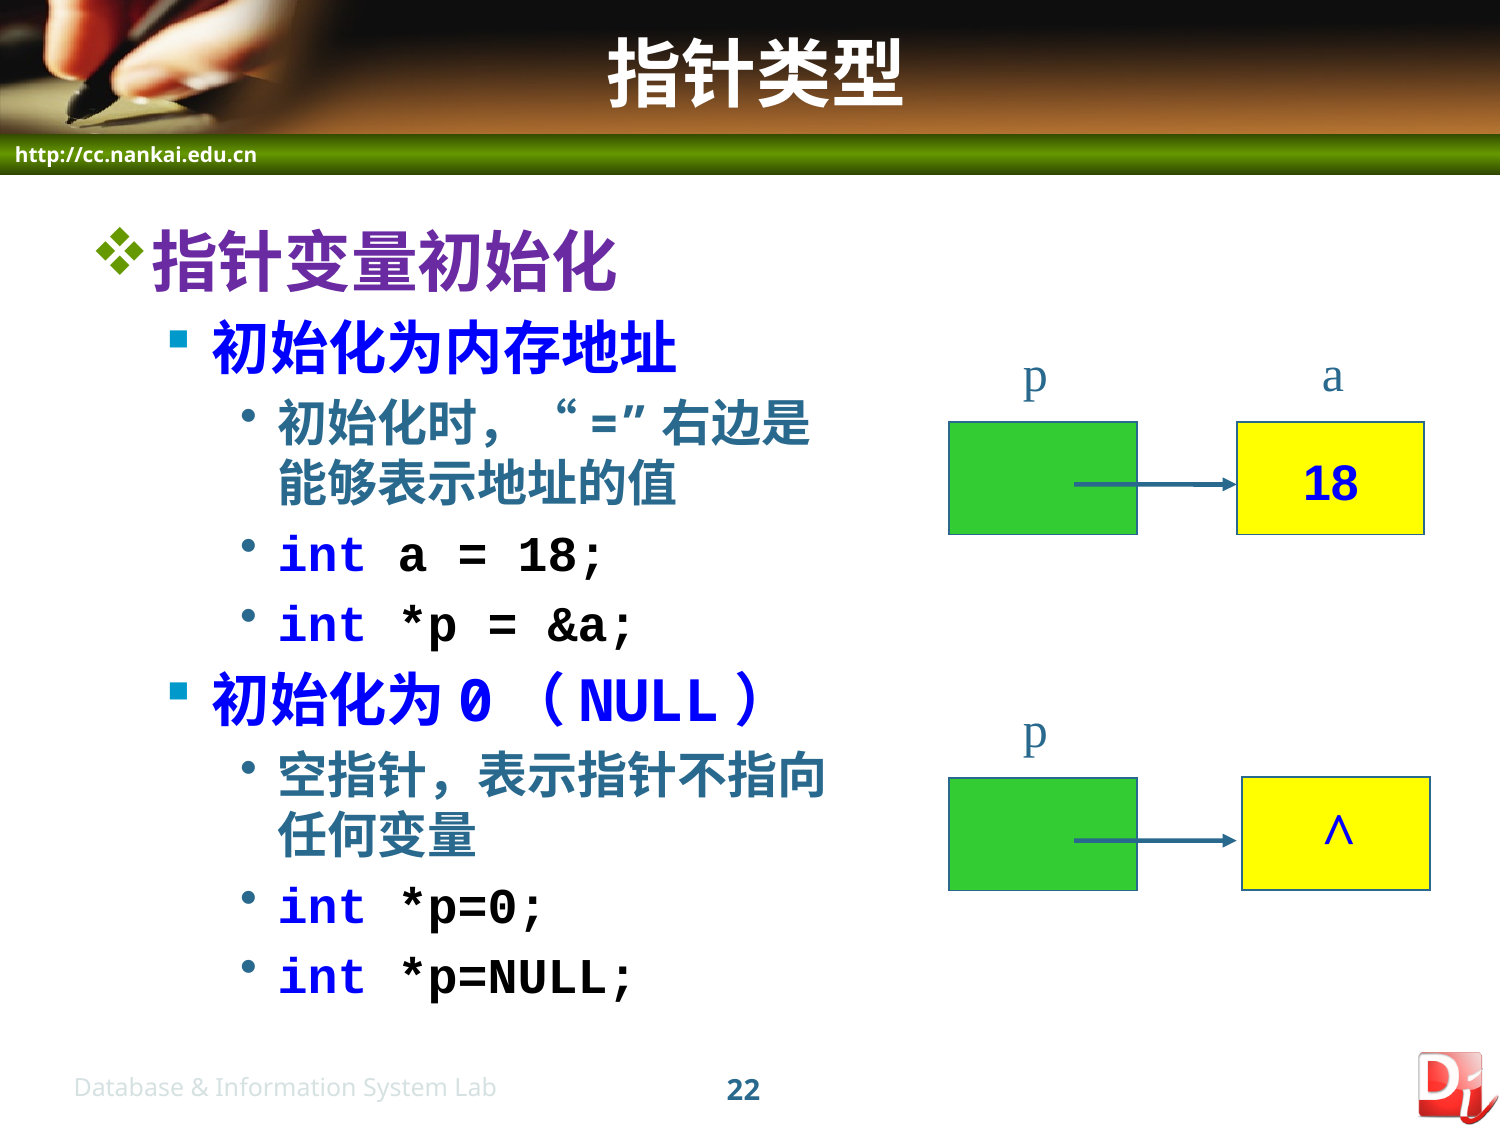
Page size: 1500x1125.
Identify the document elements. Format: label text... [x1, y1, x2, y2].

list 指针变量初始化 初始化为内存地址 初始化时，“=”右边是能够表示地址的值 int a = 18; int *p = &a; 初始化为0（NULL） 空指针，表示指针不指向任何变量 int *p=0; int *p=NULL; [74, 212, 856, 1038]
table_header [950, 423, 1136, 534]
text_box [1074, 478, 1237, 491]
picture [0, 0, 1500, 134]
text_box p [1008, 334, 1063, 410]
text_box a [1307, 334, 1359, 410]
table_header [1238, 423, 1423, 534]
picture [1300, 445, 1362, 518]
text_box p [1008, 690, 1063, 766]
table_header [1243, 778, 1429, 889]
slide_number 22 [607, 1063, 880, 1112]
footer Database & Information System Lab [58, 1064, 598, 1114]
text_box [1074, 834, 1237, 847]
title 指针类型 [74, 24, 1438, 118]
table_header [950, 779, 1136, 890]
picture [1318, 788, 1360, 879]
picture [1417, 1052, 1500, 1125]
